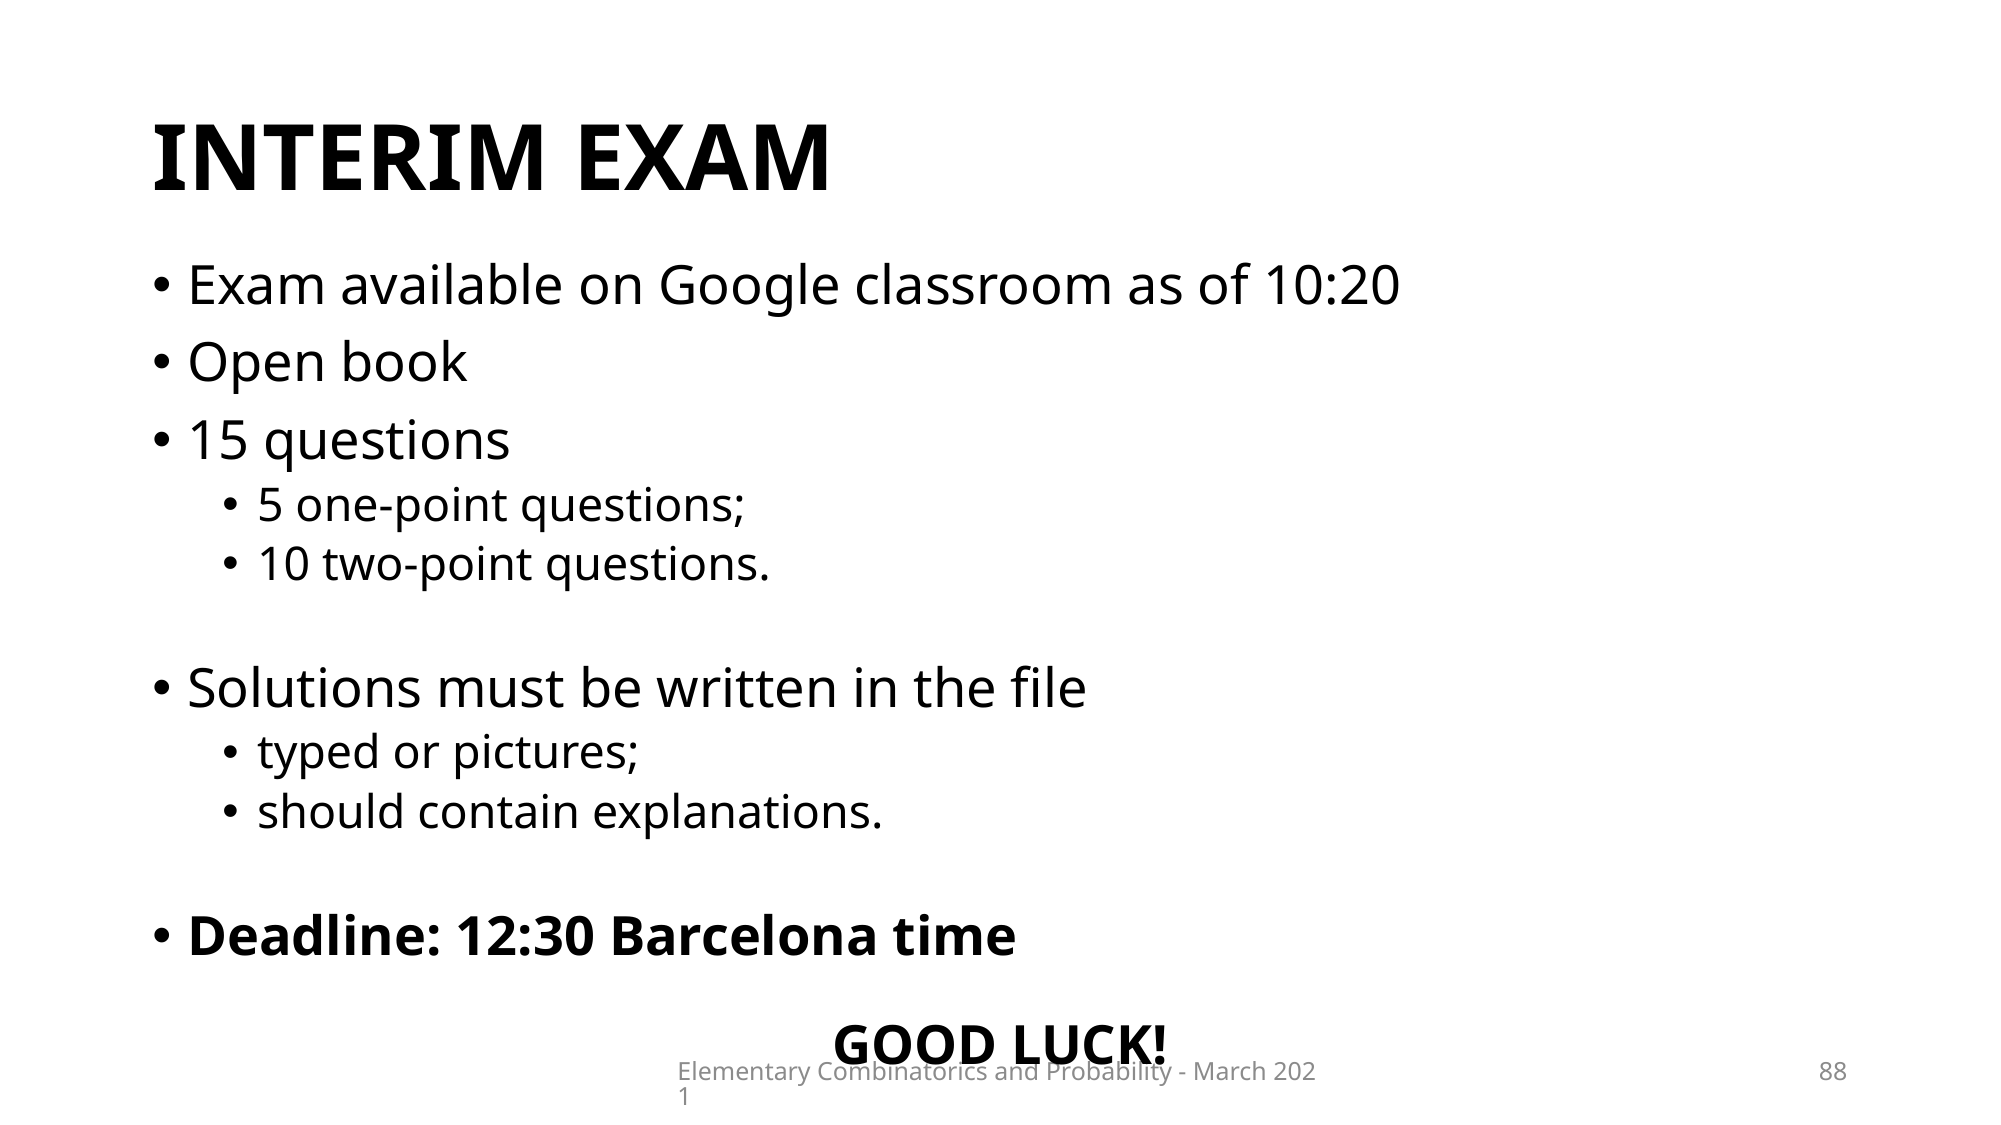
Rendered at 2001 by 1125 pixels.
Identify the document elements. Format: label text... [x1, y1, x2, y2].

slide_number 88 [1412, 1042, 1863, 1103]
list Exam available on Google classroom as of 10:20 Open book 15 questions 5 one-point questions; 10 two-point questions. Solutions must be written in the file typed or pictures; should contain explanations. Deadline: 12:30 Barcelona time GOOD LUCK! [137, 249, 1863, 1085]
footer Elementary Combinatorics and Probability - March 2021 [662, 1042, 1338, 1103]
title Interim exam [137, 52, 1863, 249]
